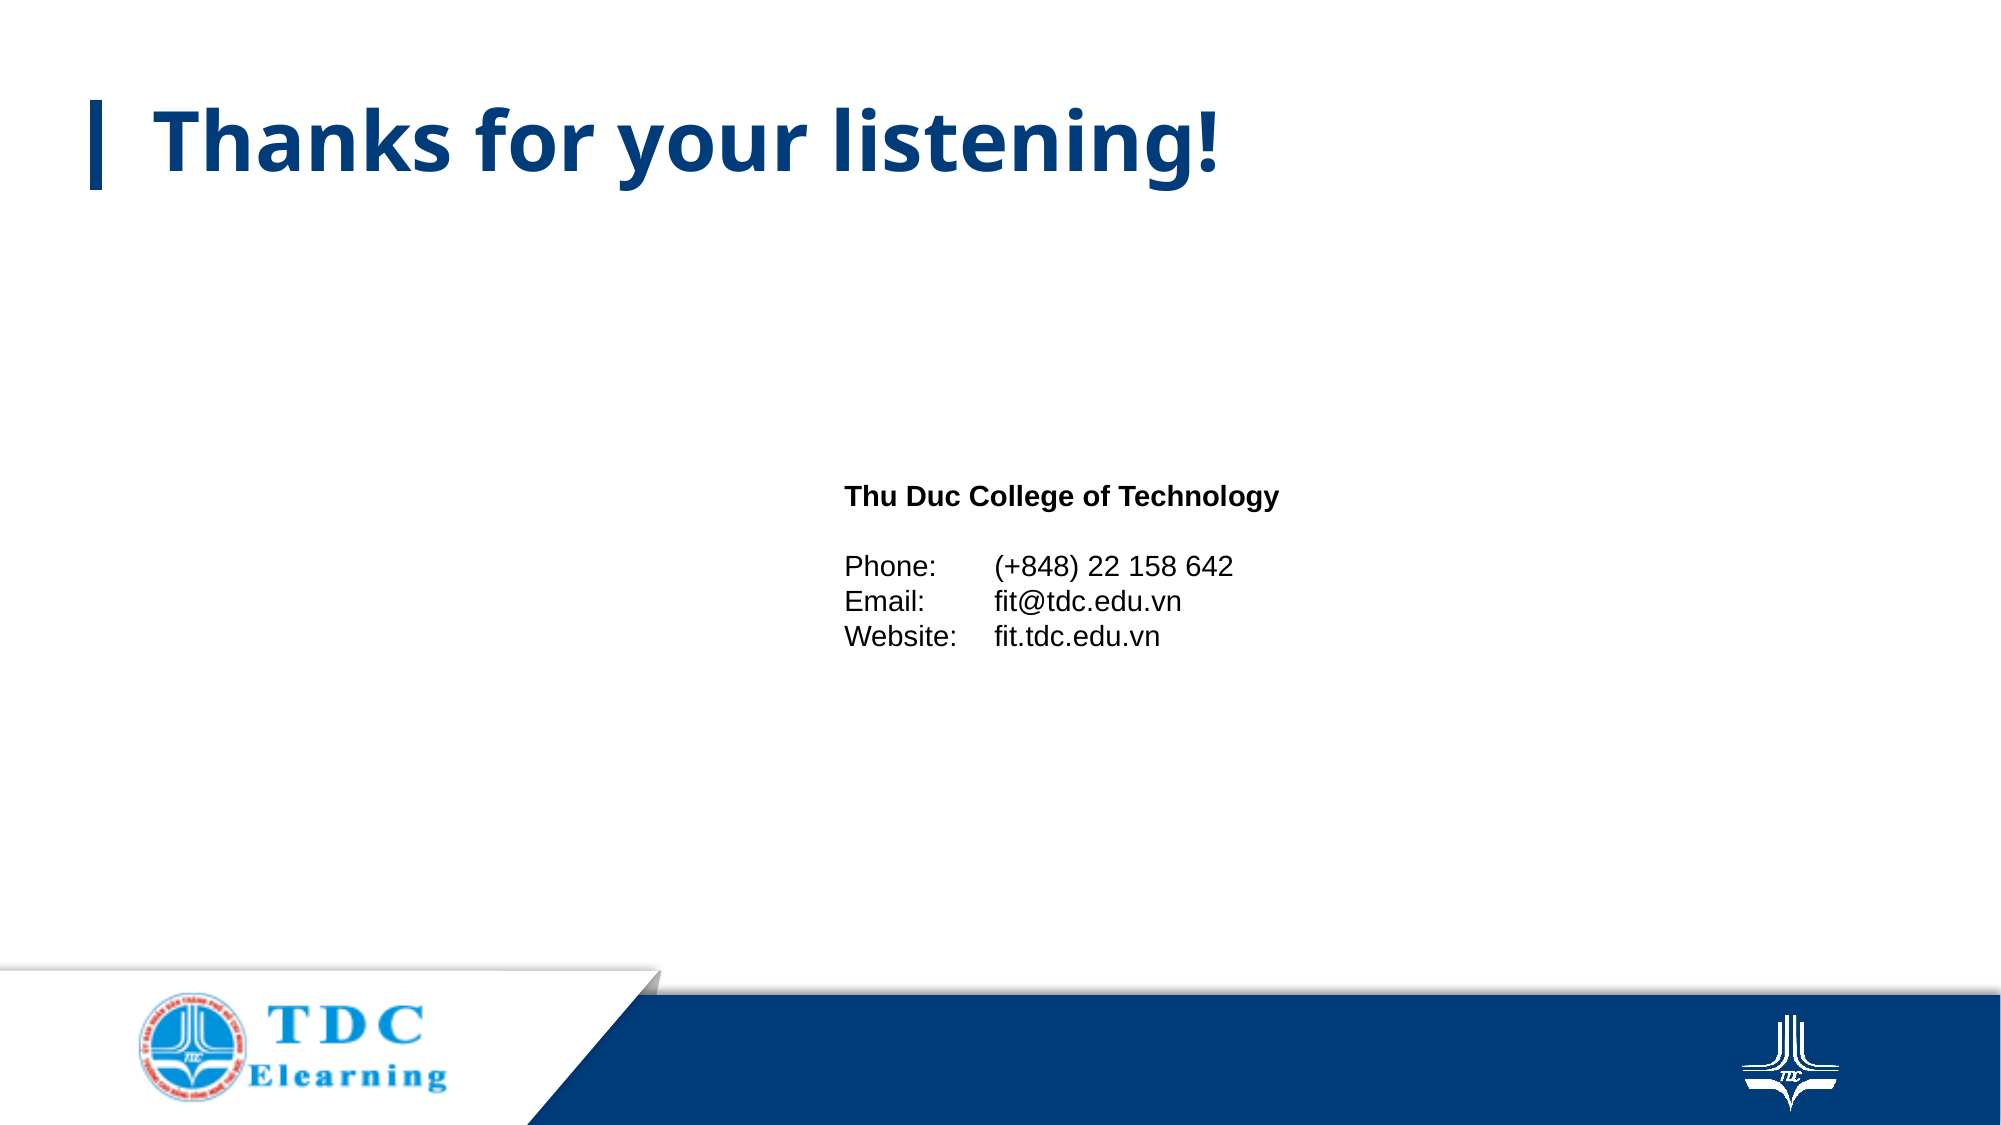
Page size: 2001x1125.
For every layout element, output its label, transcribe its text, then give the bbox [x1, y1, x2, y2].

picture [1742, 1015, 1839, 1112]
text_box Thu Duc College of Technology Phone: (+848) 22 158 642 Email: fit@tdc.edu.vn Website: fit.tdc.edu.vn [824, 457, 1483, 690]
picture [137, 991, 450, 1107]
title Thanks for your listening! [137, 57, 1863, 232]
